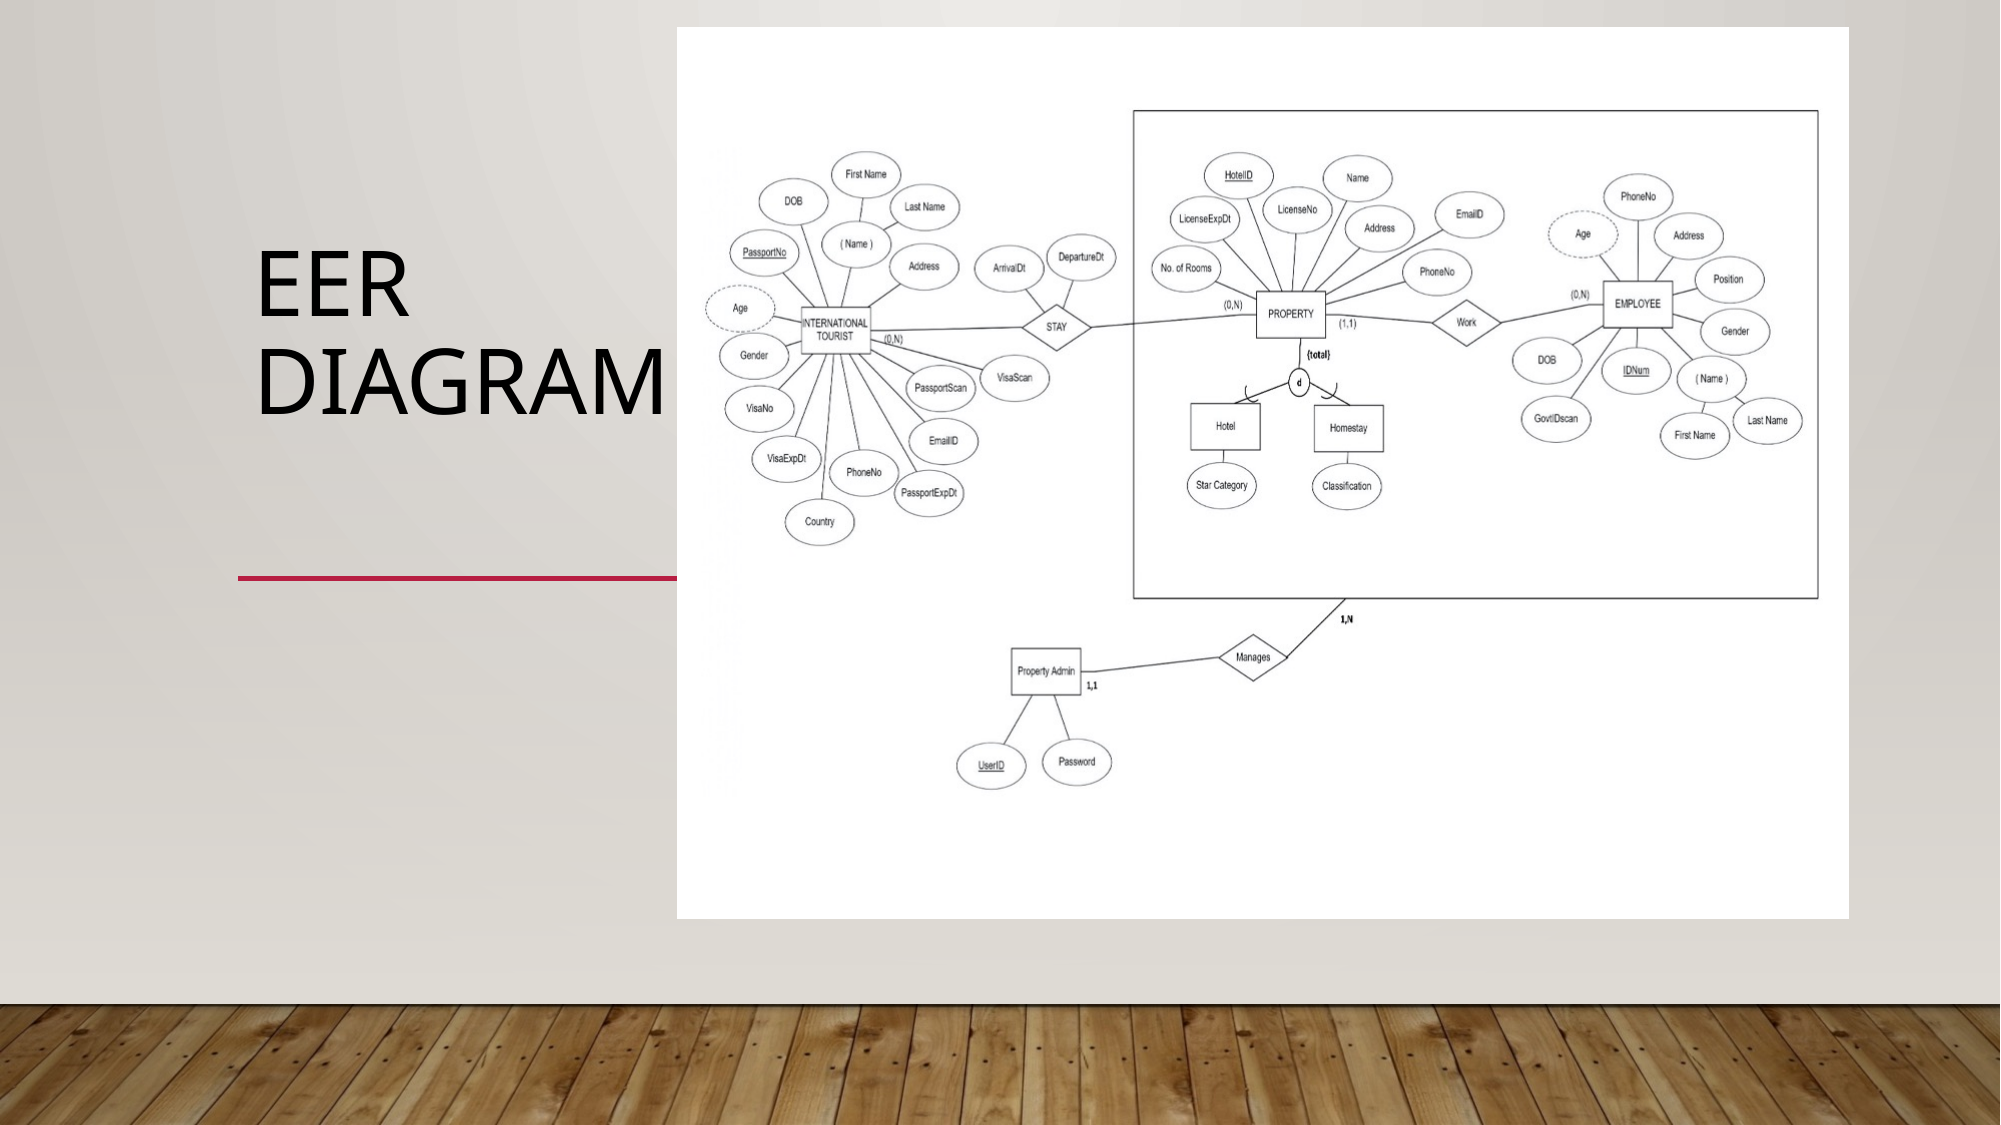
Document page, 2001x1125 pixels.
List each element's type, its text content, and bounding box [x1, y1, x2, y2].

title EER Diagram [238, 157, 676, 434]
text_box [0, 330, 2000, 1004]
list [676, 27, 1849, 920]
text_box [0, 0, 2000, 330]
picture [0, 1006, 2000, 1125]
